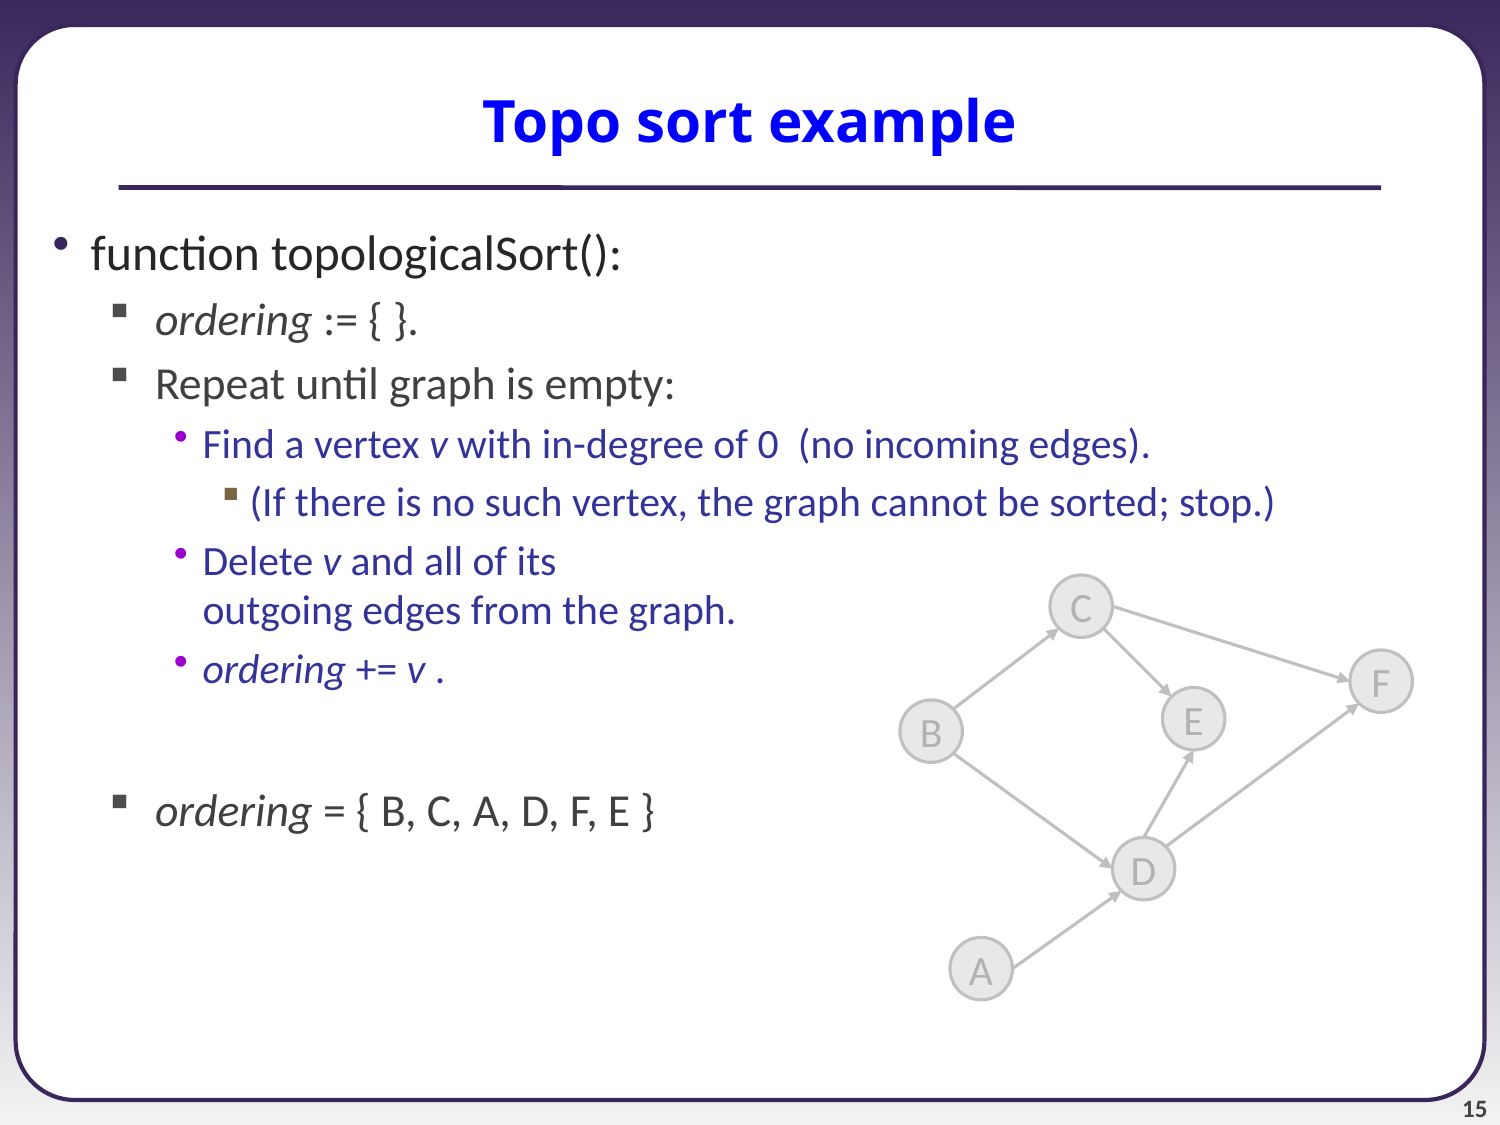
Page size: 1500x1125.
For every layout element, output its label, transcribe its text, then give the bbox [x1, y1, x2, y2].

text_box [899, 574, 1413, 1001]
title Topo sort example [0, 24, 1500, 212]
list function topologicalSort(): ordering := { }. Repeat until graph is empty: Find a vertex v with in-degree of 0 (no incoming edges). (If there is no such vertex, the graph cannot be sorted; stop.) Delete v and all of its outgoing edges from the graph. ordering += v . ordering = { B, C, A, D, F, E } [0, 212, 1500, 1125]
